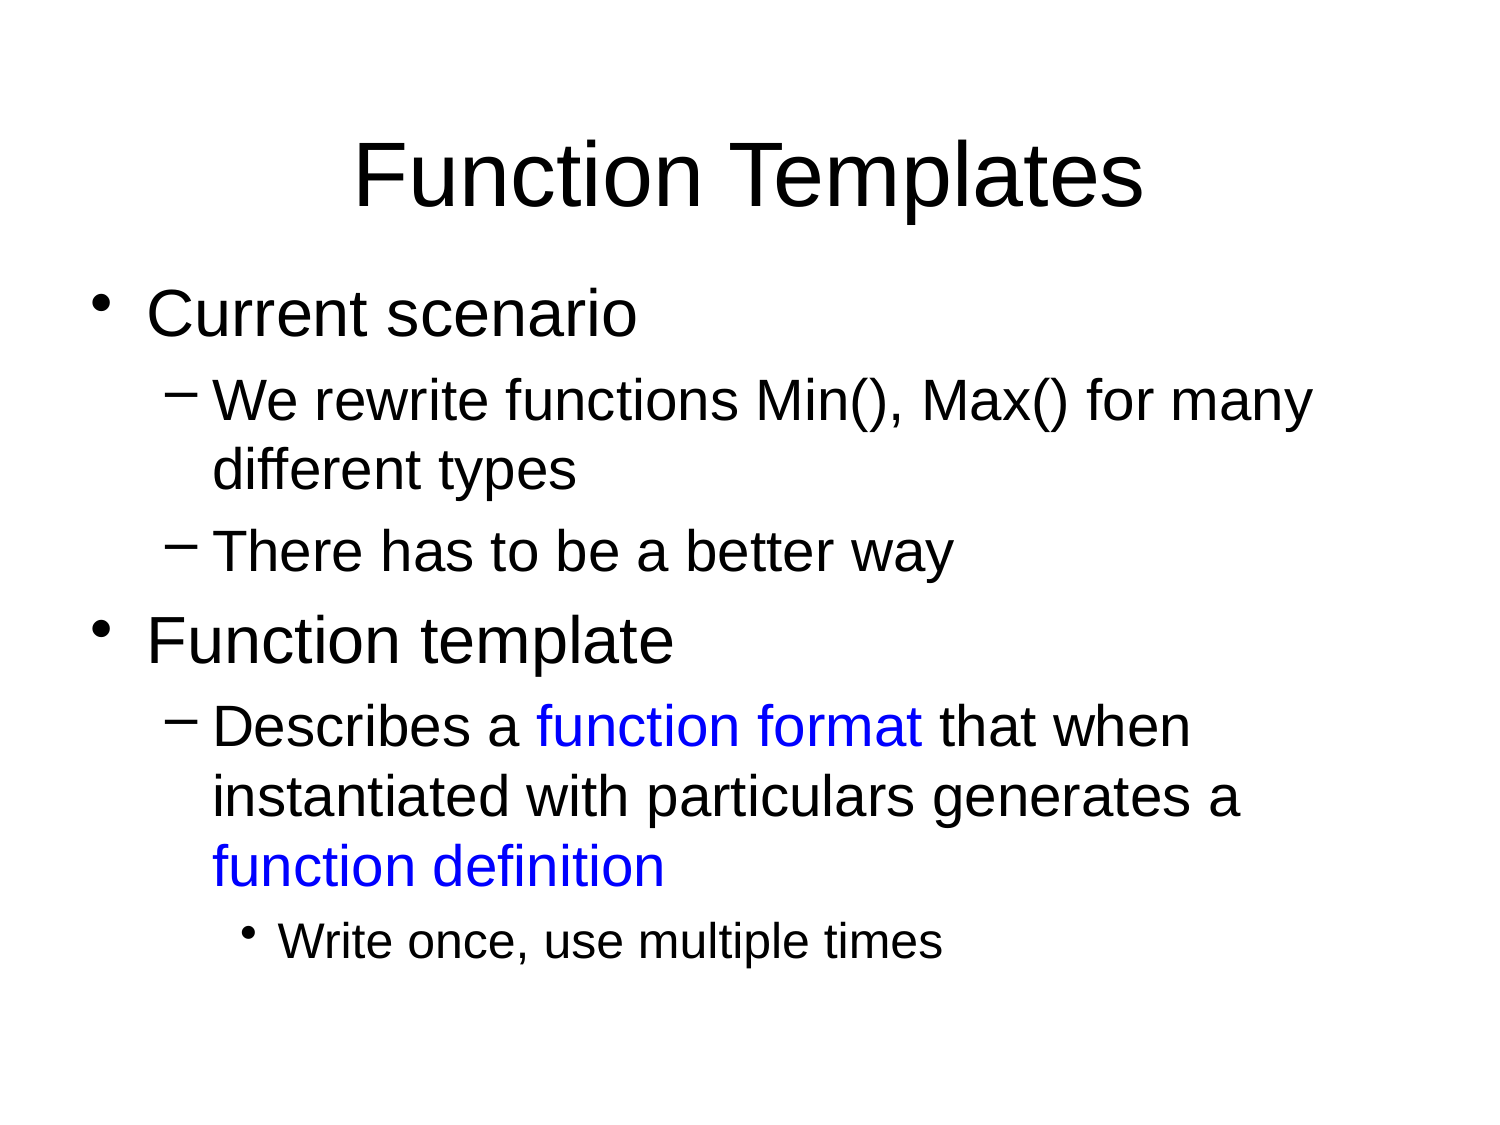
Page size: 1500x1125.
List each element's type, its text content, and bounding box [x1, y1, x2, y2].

list Current scenario We rewrite functions Min(), Max() for many different types There has to be a better way Function template Describes a function format that when instantiated with particulars generates a function definition Write once, use multiple times [74, 262, 1426, 1006]
title Function Templates [74, 44, 1426, 233]
